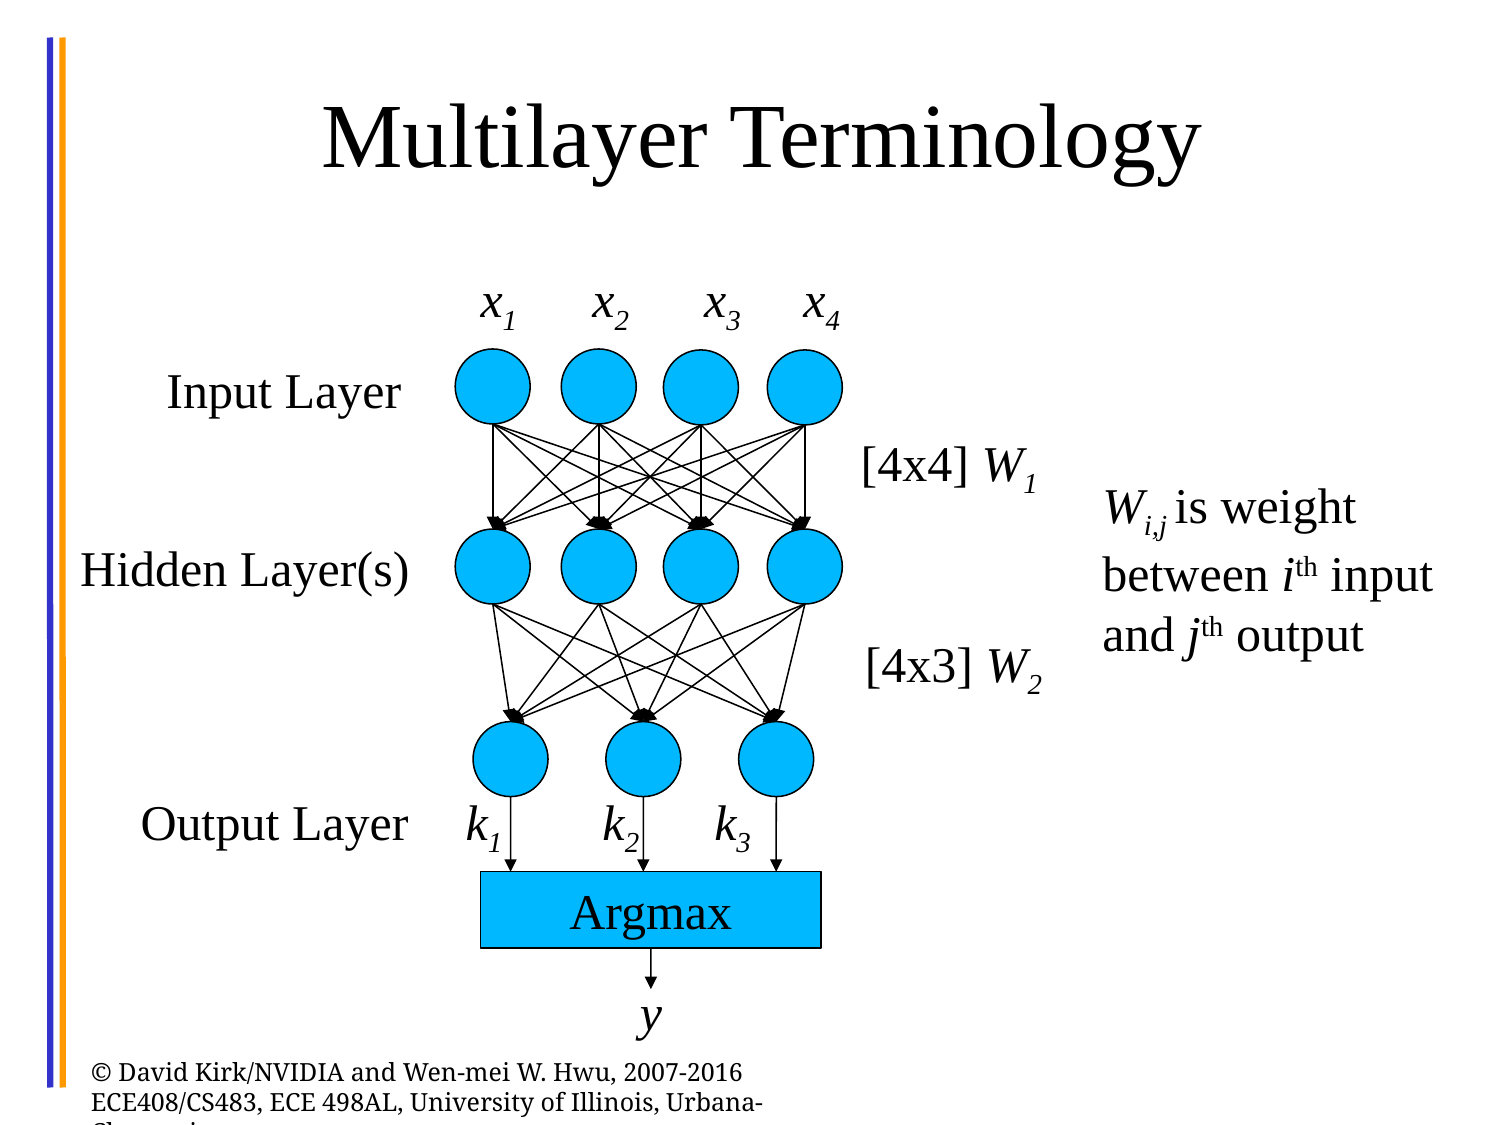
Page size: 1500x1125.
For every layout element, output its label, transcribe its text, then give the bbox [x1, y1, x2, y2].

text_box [492, 603, 507, 722]
text_box y [606, 973, 696, 1049]
text_box [561, 348, 637, 421]
title Multilayer Terminology [112, 37, 1413, 225]
text_box [605, 731, 681, 782]
text_box Argmax [480, 871, 822, 949]
text_box [561, 540, 637, 600]
text_box Hidden Layer(s) [65, 529, 435, 605]
text_box Output Layer [125, 782, 432, 858]
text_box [510, 603, 806, 722]
text_box [767, 529, 843, 604]
text_box [738, 730, 814, 782]
text_box [455, 529, 531, 604]
text_box [455, 348, 531, 424]
text_box [4x4] W1 [845, 424, 1059, 508]
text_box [492, 423, 806, 530]
text_box [663, 540, 739, 600]
text_box k1 k2 k3 [403, 782, 814, 866]
text_box [4x3] W2 [849, 624, 1063, 708]
text_box x1 x2 x3 x4 [455, 260, 866, 344]
text_box [473, 728, 549, 782]
text_box [767, 349, 843, 425]
text_box Wi,j is weight between ith input and jth output [1087, 465, 1463, 669]
text_box Input Layer [151, 350, 421, 426]
text_box [663, 349, 739, 421]
